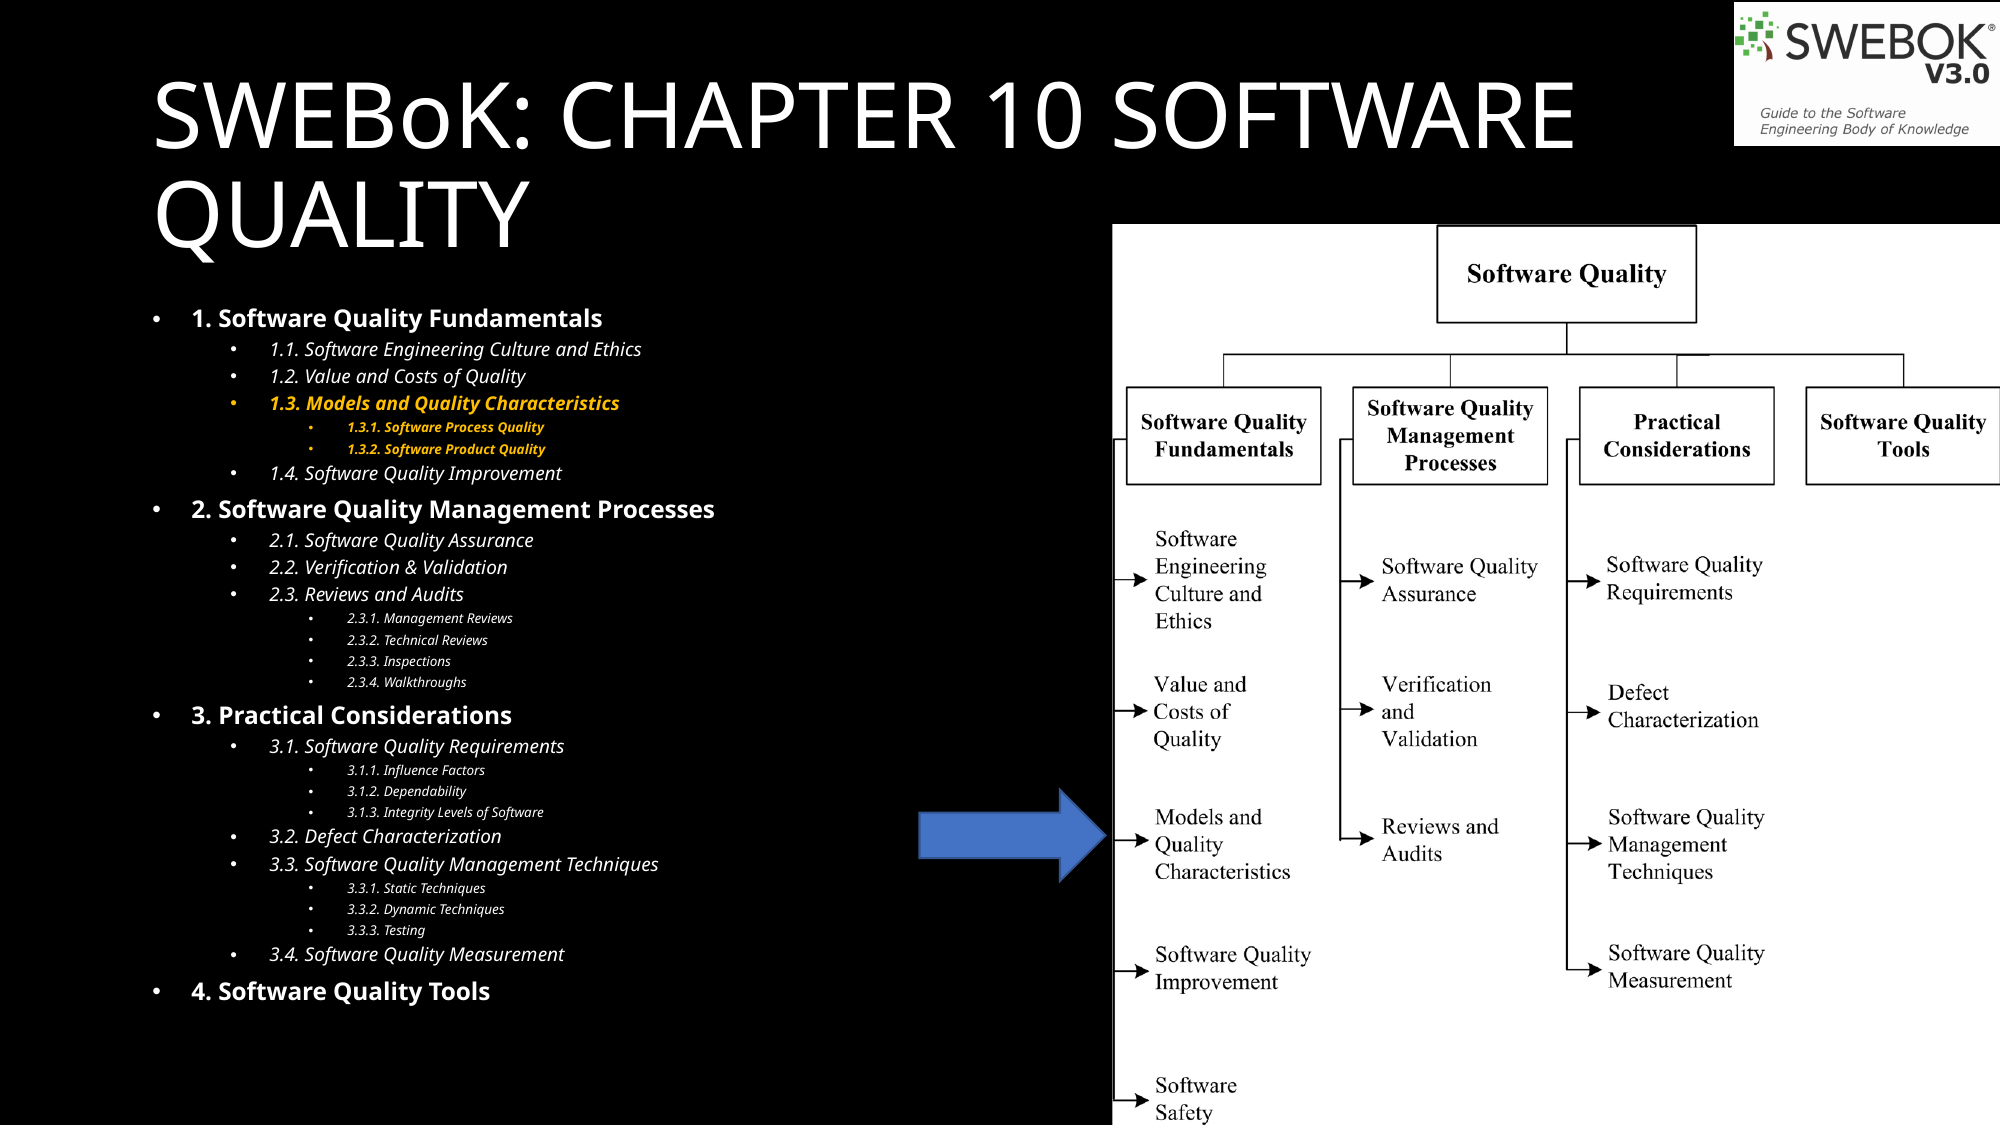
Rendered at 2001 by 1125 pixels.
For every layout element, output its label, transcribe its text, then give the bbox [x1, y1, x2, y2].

text_box [918, 787, 1108, 884]
title SWEBoK: CHAPTER 10 SOFTWARE QUALITY [137, 59, 1863, 278]
list 1. Software Quality Fundamentals 1.1. Software Engineering Culture and Ethics 1.2. Value and Costs of Quality 1.3. Models and Quality Characteristics 1.3.1. Software Process Quality 1.3.2. Software Product Quality 1.4. Software Quality Improvement 2. Software Quality Management Processes 2.1. Software Quality Assurance 2.2. Verification & Validation 2.3. Reviews and Audits 2.3.1. Management Reviews 2.3.2. Technical Reviews 2.3.3. Inspections 2.3.4. Walkthroughs 3. Practical Considerations 3.1. Software Quality Requirements 3.1.1. Influence Factors 3.1.2. Dependability 3.1.3. Integrity Levels of Software 3.2. Defect Characterization 3.3. Software Quality Management Techniques 3.3.1. Static Techniques 3.3.2. Dynamic Techniques 3.3.3. Testing 3.4. Software Quality Measurement 4. Software Quality Tools [137, 299, 988, 1014]
picture [1112, 224, 2000, 1125]
picture [1734, 2, 2000, 146]
